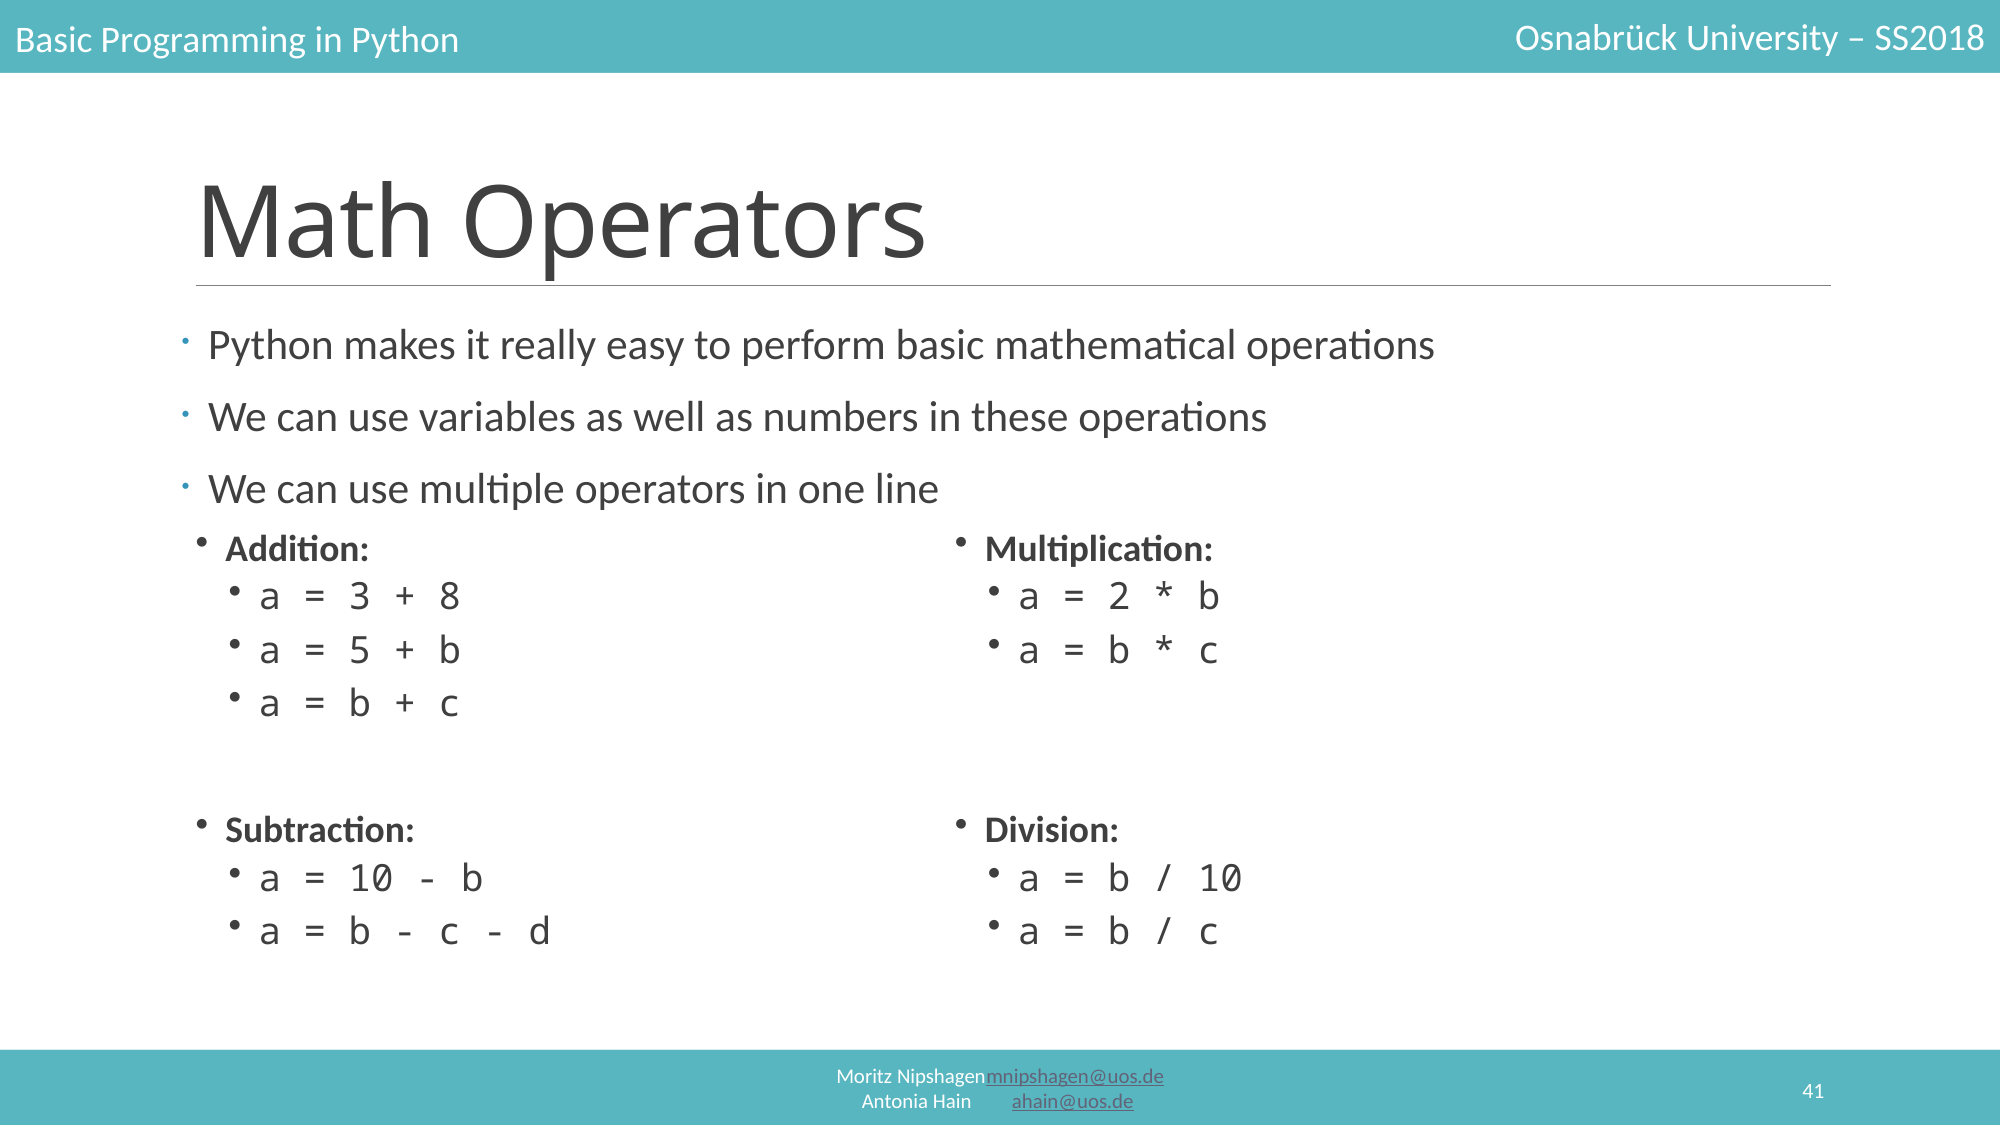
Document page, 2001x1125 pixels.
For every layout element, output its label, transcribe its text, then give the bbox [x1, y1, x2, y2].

list Python makes it really easy to perform basic mathematical operations We can use variables as well as numbers in these operations We can use multiple operators in one line [180, 314, 1830, 522]
text_box Multiplication: a = 2 * b a = b * c Division: a = b / 10 a = b / c [940, 521, 1633, 961]
title Math Operators [180, 162, 1830, 285]
slide_number 41 [1624, 1059, 1840, 1120]
text_box Addition: a = 3 + 8 a = 5 + b a = b + c Subtraction: a = 10 - b a = b - c - d [180, 521, 874, 961]
